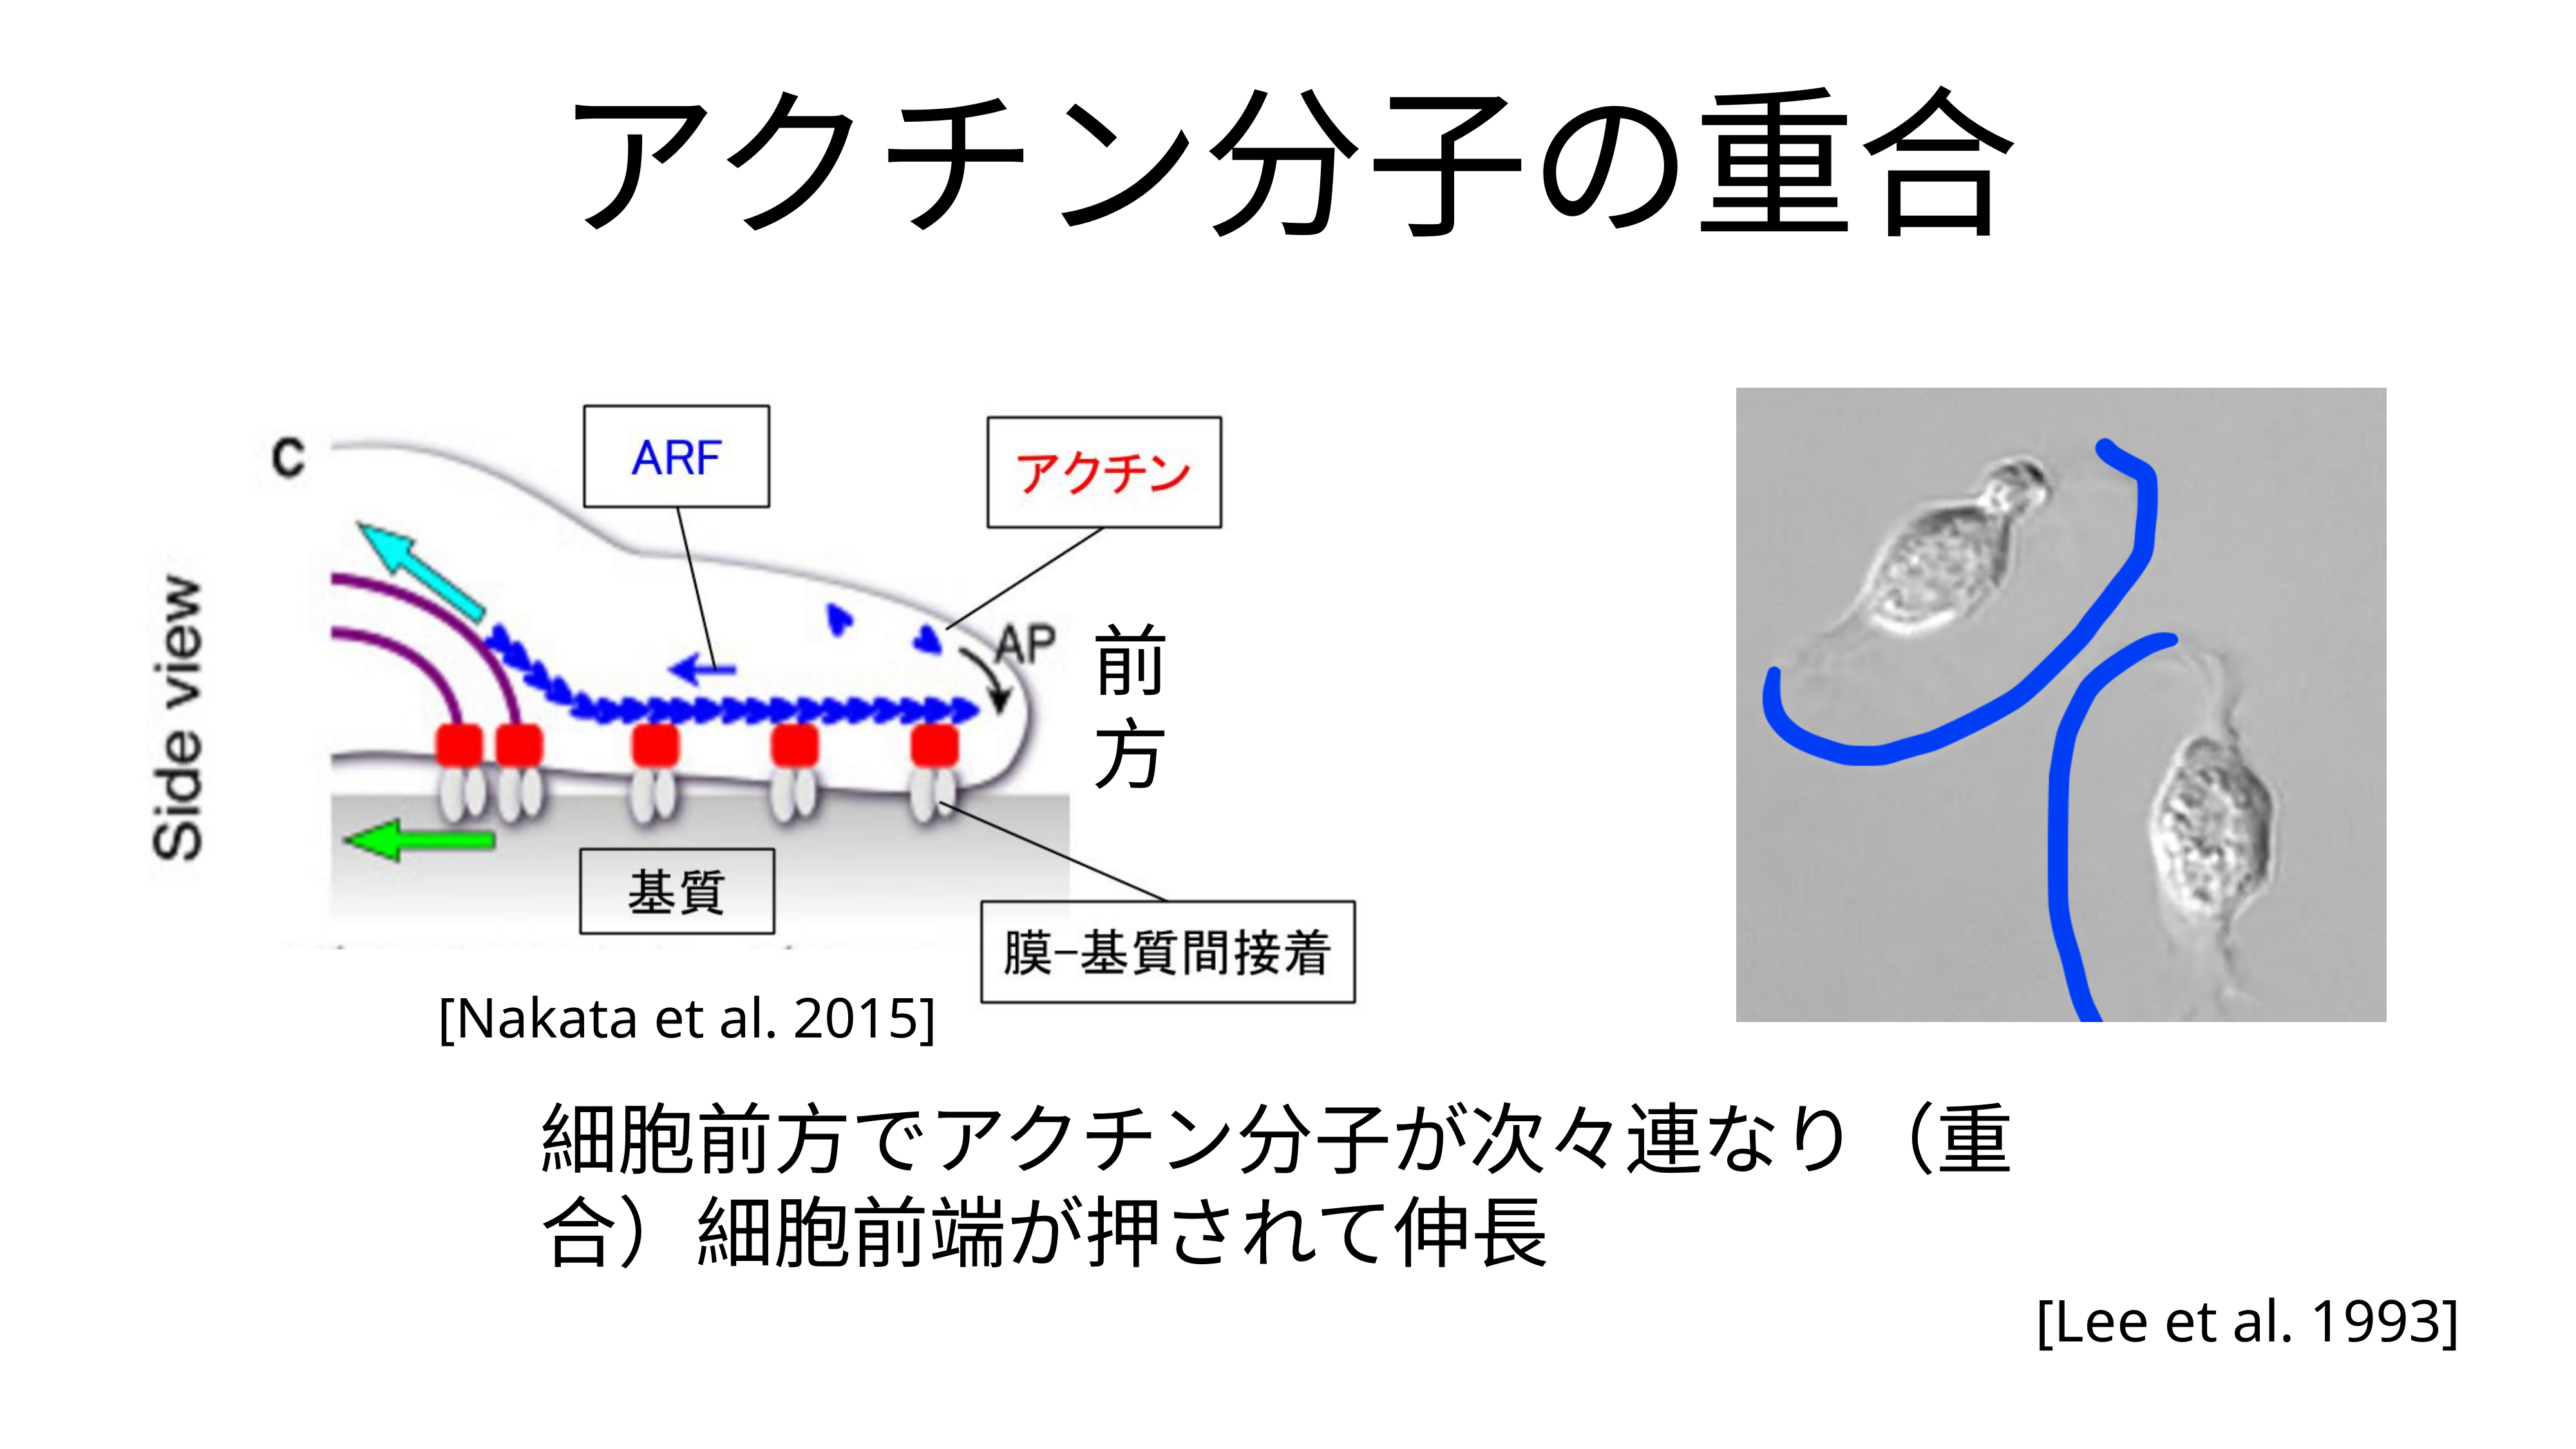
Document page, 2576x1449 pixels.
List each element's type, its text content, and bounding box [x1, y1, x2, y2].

picture [1736, 387, 2387, 1022]
text_box [Nakata et al. 2015] [432, 1012, 1240, 1054]
picture [140, 397, 1362, 1012]
text_box [Lee et al. 1993] [2029, 1278, 2467, 1359]
title アクチン分子の重合 [178, 37, 2398, 279]
text_box 細胞前方でアクチン分子が次々連なり（重合）細胞前端が押されて伸長 [535, 1084, 2146, 1282]
